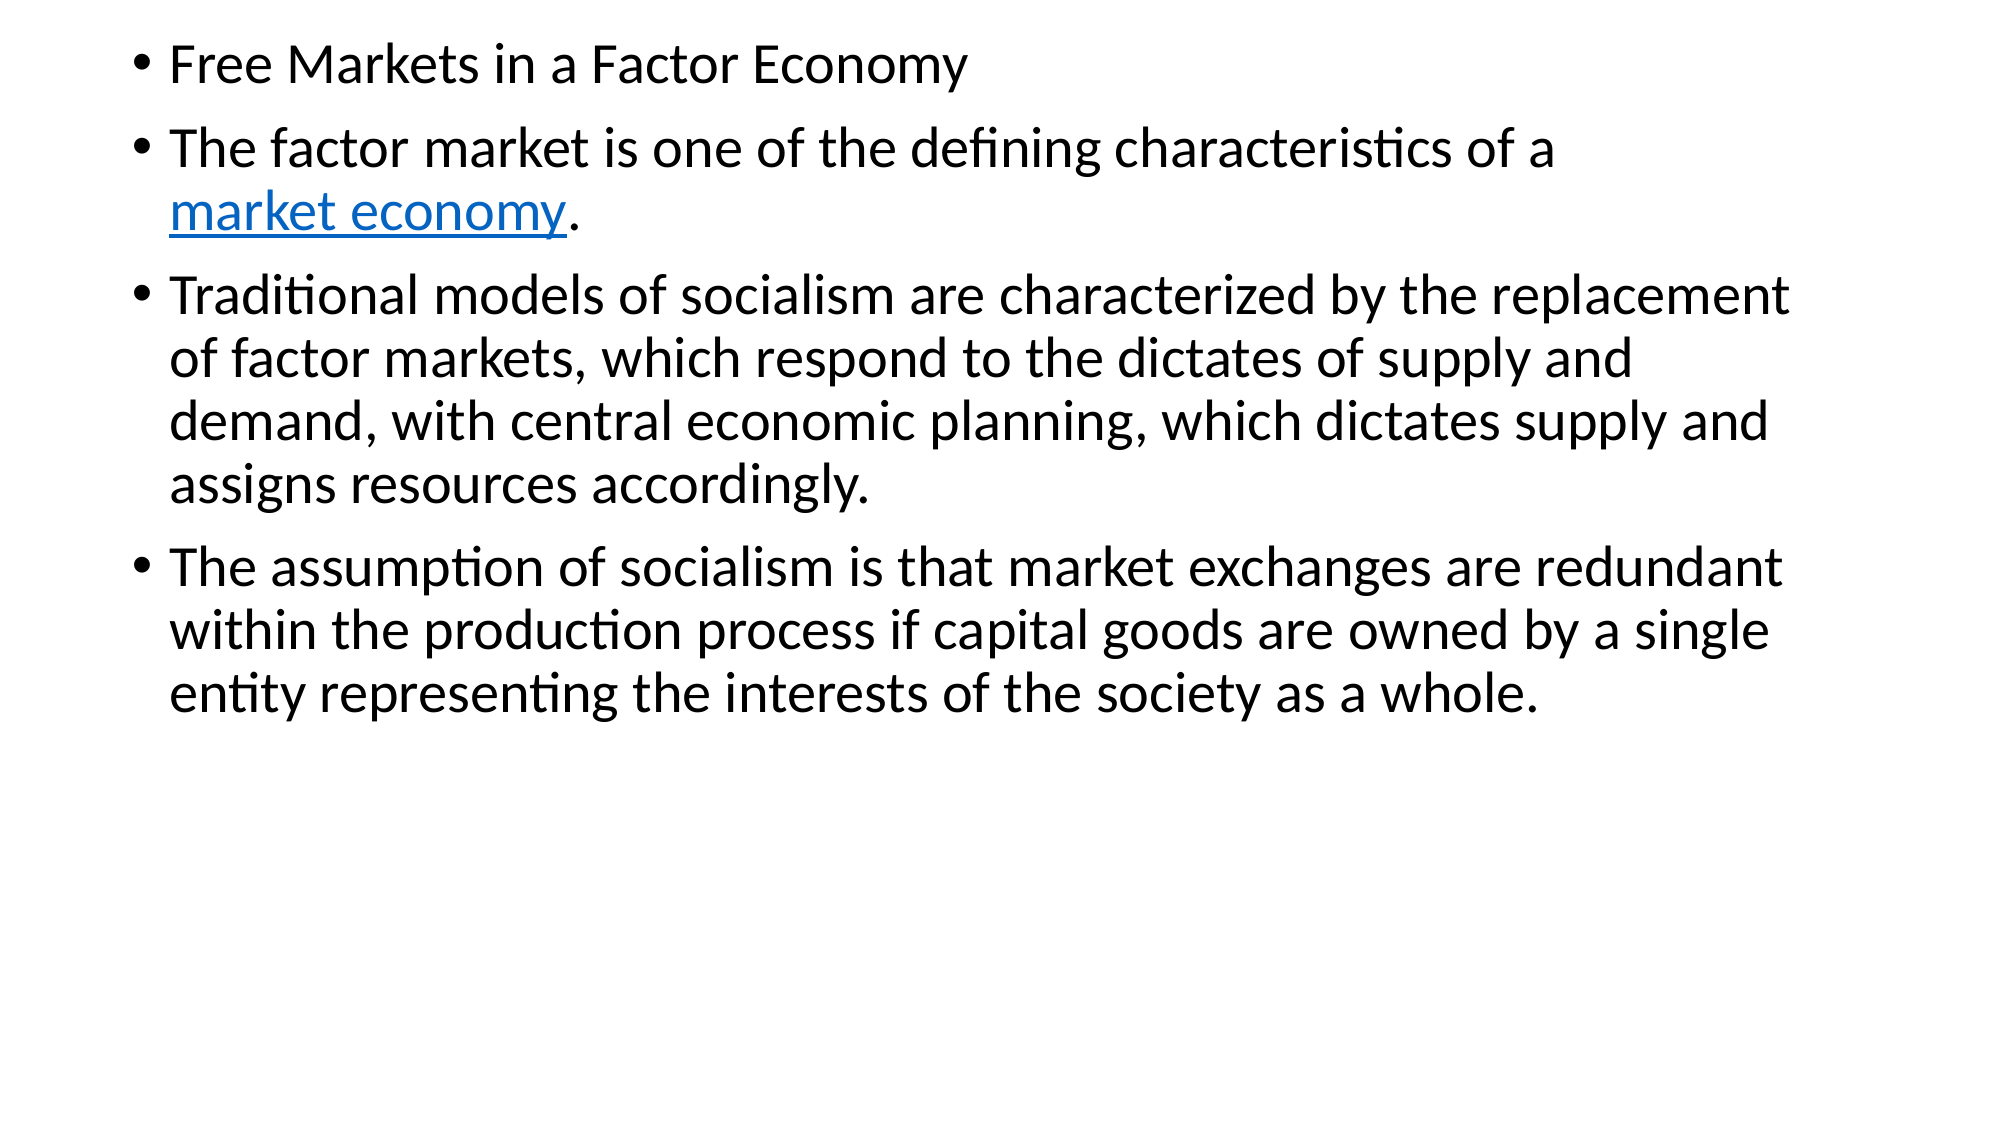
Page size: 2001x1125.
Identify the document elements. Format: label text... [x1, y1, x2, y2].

list Free Markets in a Factor Economy The factor market is one of the defining characteristics of a market economy. Traditional models of socialism are characterized by the replacement of factor markets, which respond to the dictates of supply and demand, with central economic planning, which dictates supply and assigns resources accordingly. The assumption of socialism is that market exchanges are redundant within the production process if capital goods are owned by a single entity representing the interests of the society as a whole. [116, 25, 1842, 1097]
